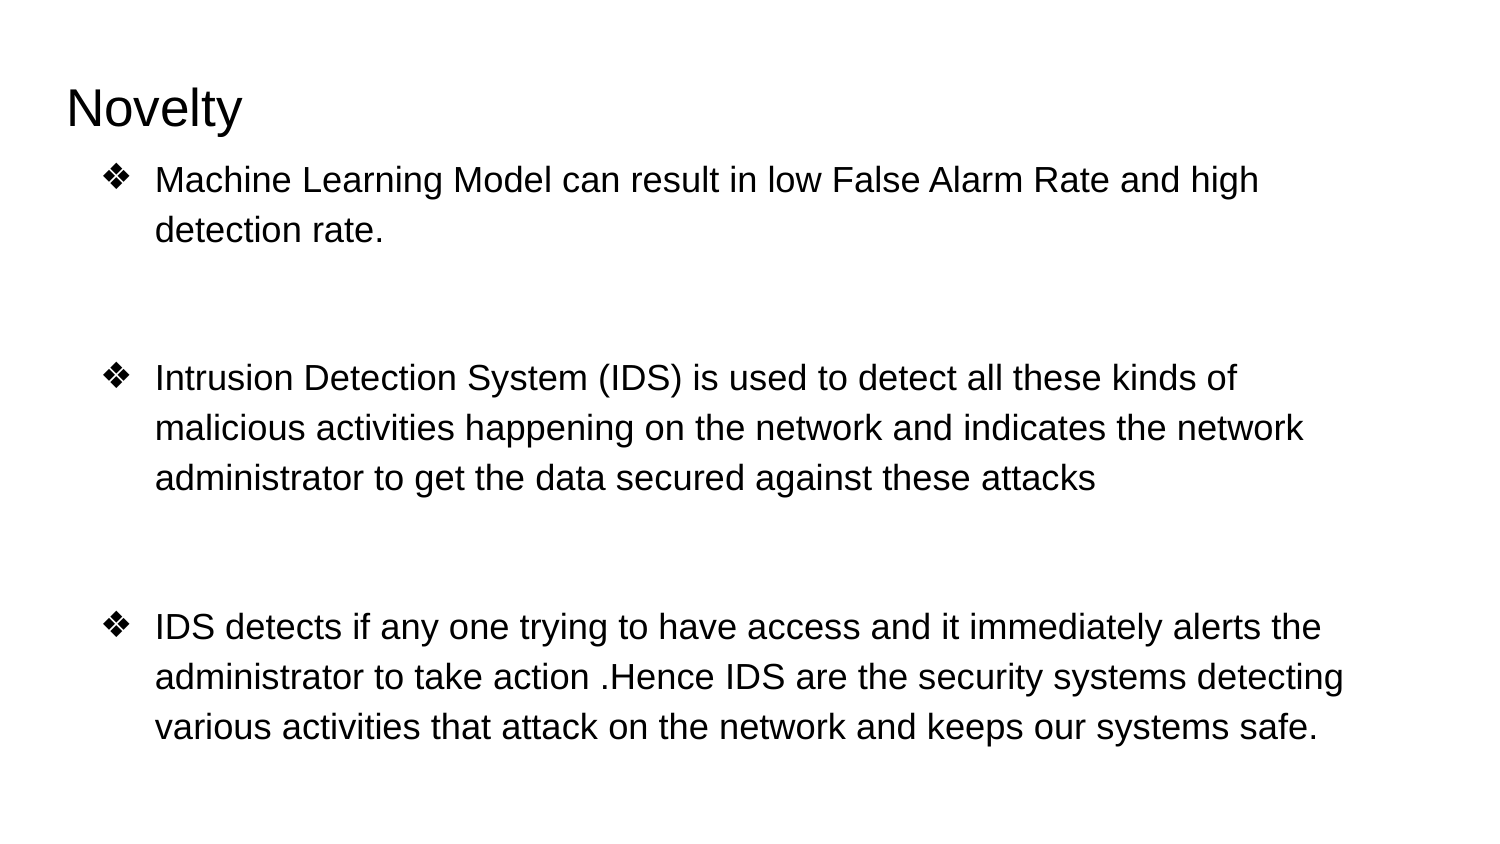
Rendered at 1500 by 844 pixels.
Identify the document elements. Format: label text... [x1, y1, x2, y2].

title Novelty [51, 58, 1449, 153]
list Machine Learning Model can result in low False Alarm Rate and high detection rate. Intrusion Detection System (IDS) is used to detect all these kinds of malicious activities happening on the network and indicates the network administrator to get the data secured against these attacks IDS detects if any one trying to have access and it immediately alerts the administrator to take action .Hence IDS are the security systems detecting various activities that attack on the network and keeps our systems safe. [67, 134, 1377, 795]
